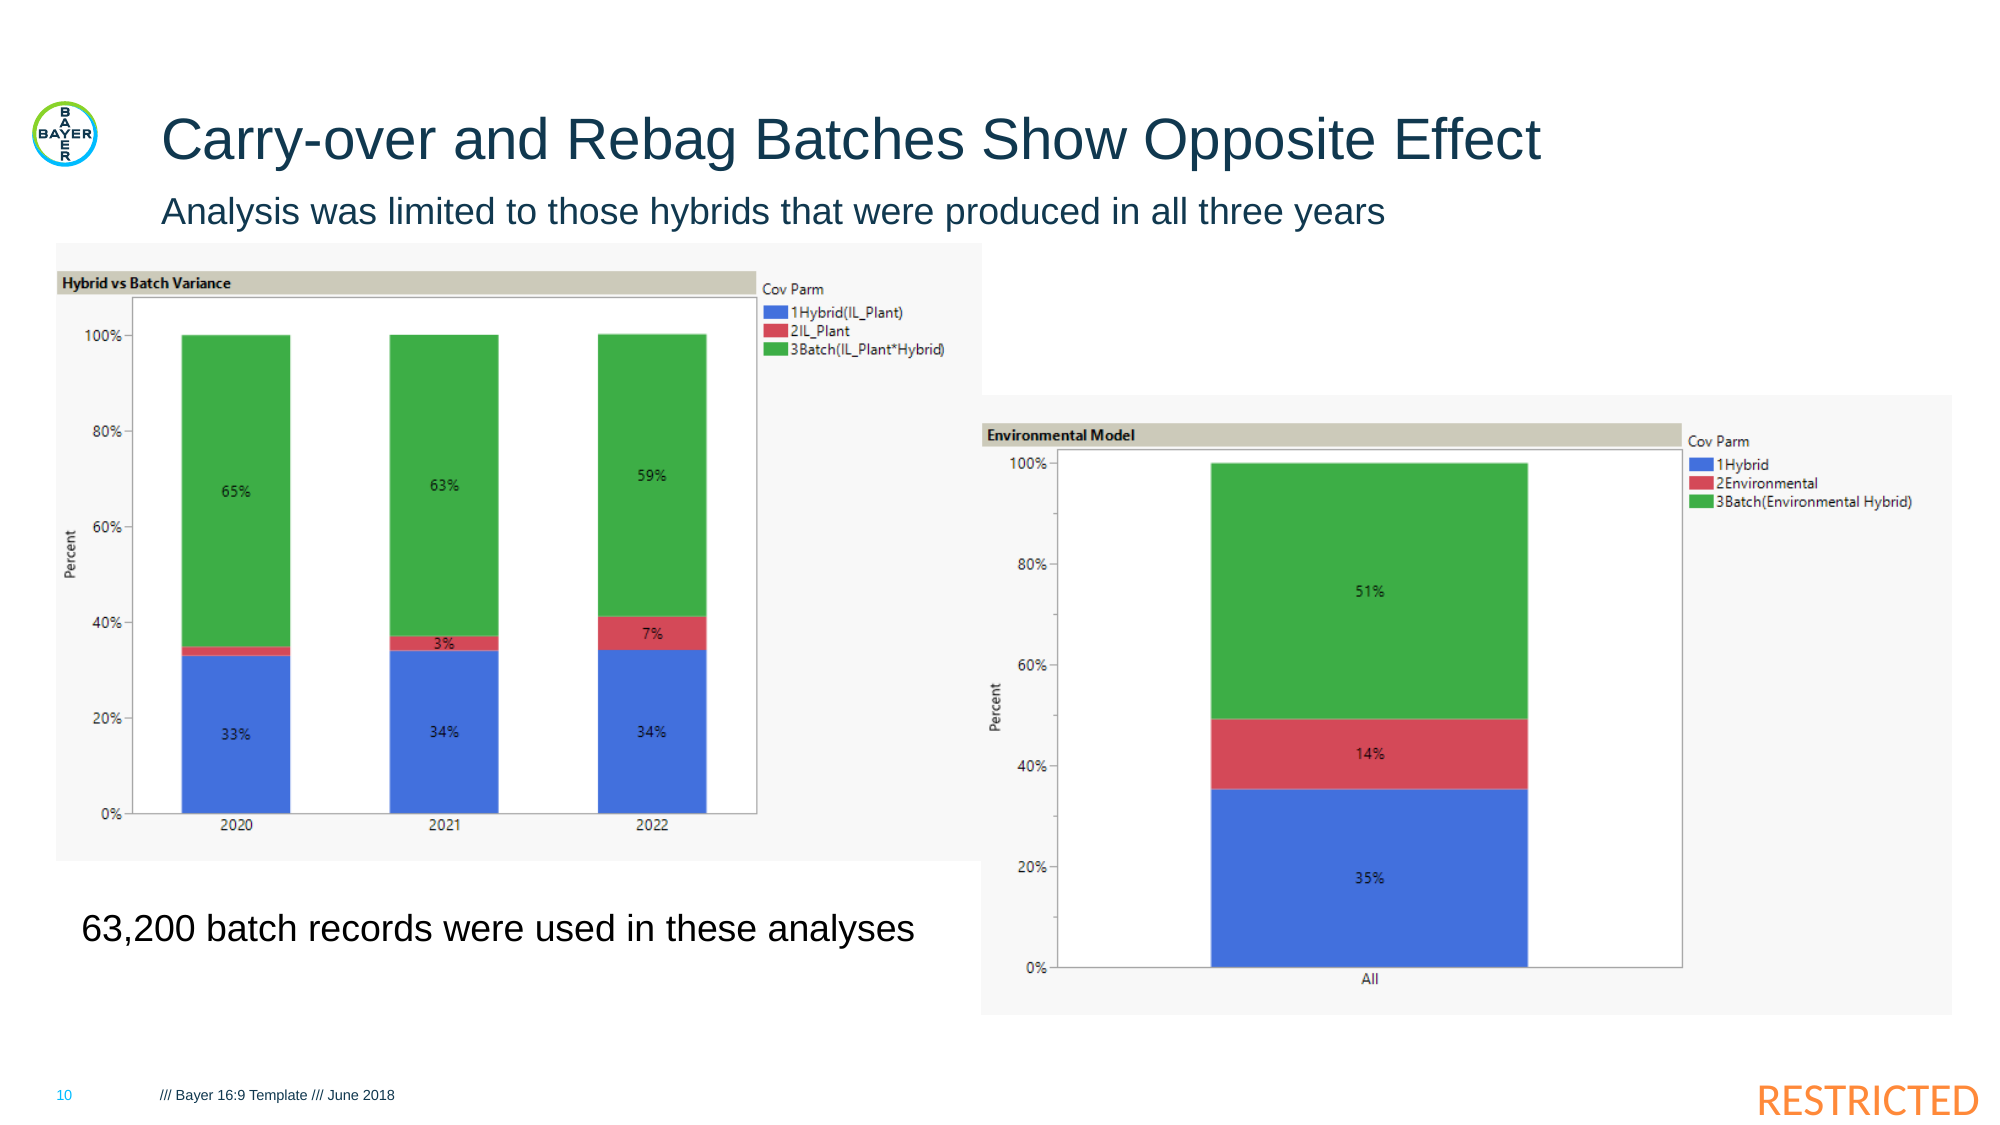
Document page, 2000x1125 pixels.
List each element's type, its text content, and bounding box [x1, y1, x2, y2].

text_box 63,200 batch records were used in these analyses [81, 904, 964, 1037]
footer /// Bayer 16:9 Template /// June 2018 [159, 1085, 1578, 1104]
title Carry-over and Rebag Batches Show Opposite Effect [161, 29, 1933, 172]
picture [981, 395, 1952, 1015]
picture [64, 105, 82, 112]
slide_number 10 [32, 1085, 97, 1104]
subtitle Analysis was limited to those hybrids that were produced in all three years [161, 186, 1933, 229]
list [55, 242, 982, 862]
